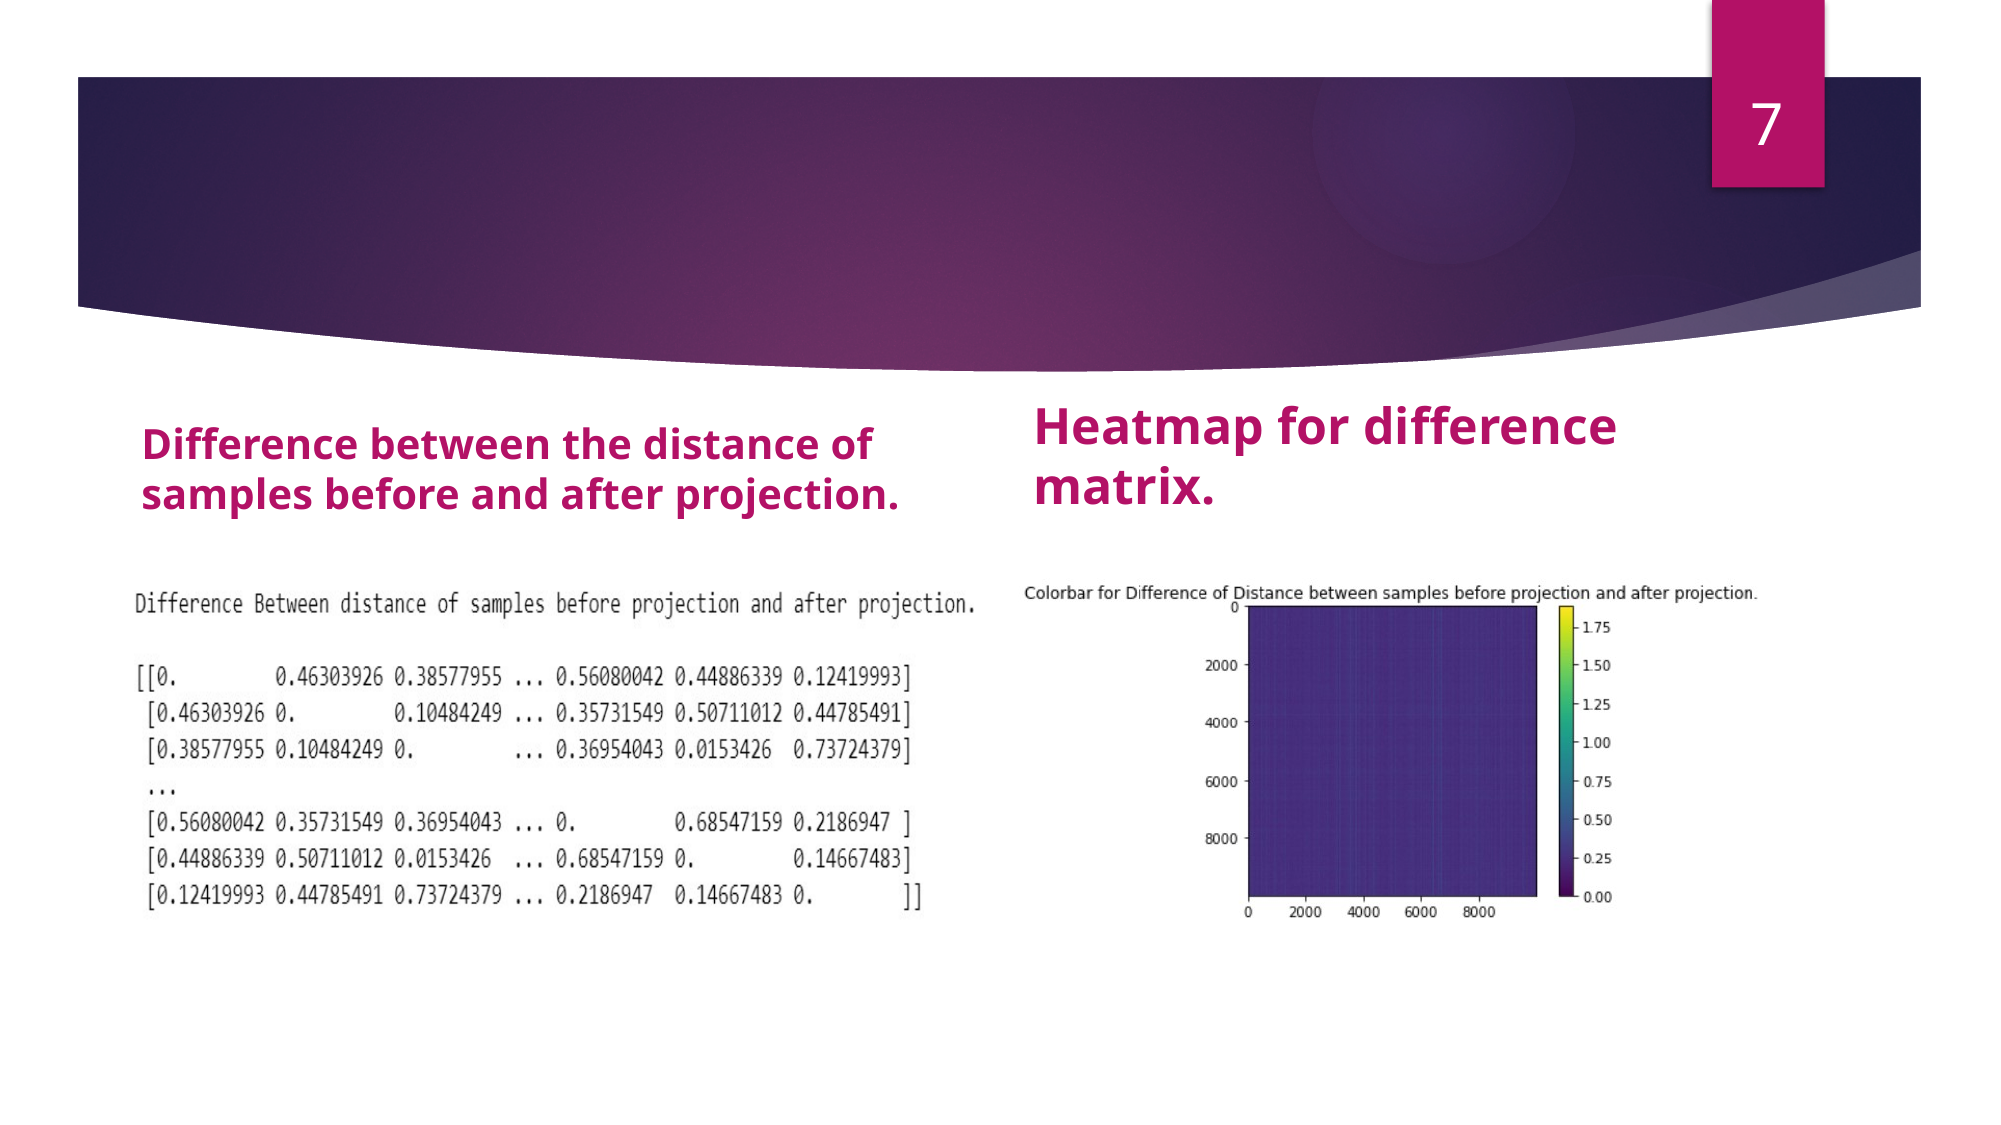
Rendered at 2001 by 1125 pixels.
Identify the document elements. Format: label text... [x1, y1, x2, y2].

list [1018, 578, 1811, 931]
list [126, 578, 982, 931]
slide_number 7 [1698, 48, 1836, 175]
list Difference between the distance of samples before and after projection. [126, 431, 918, 526]
list Heatmap for difference matrix. [1018, 427, 1810, 522]
